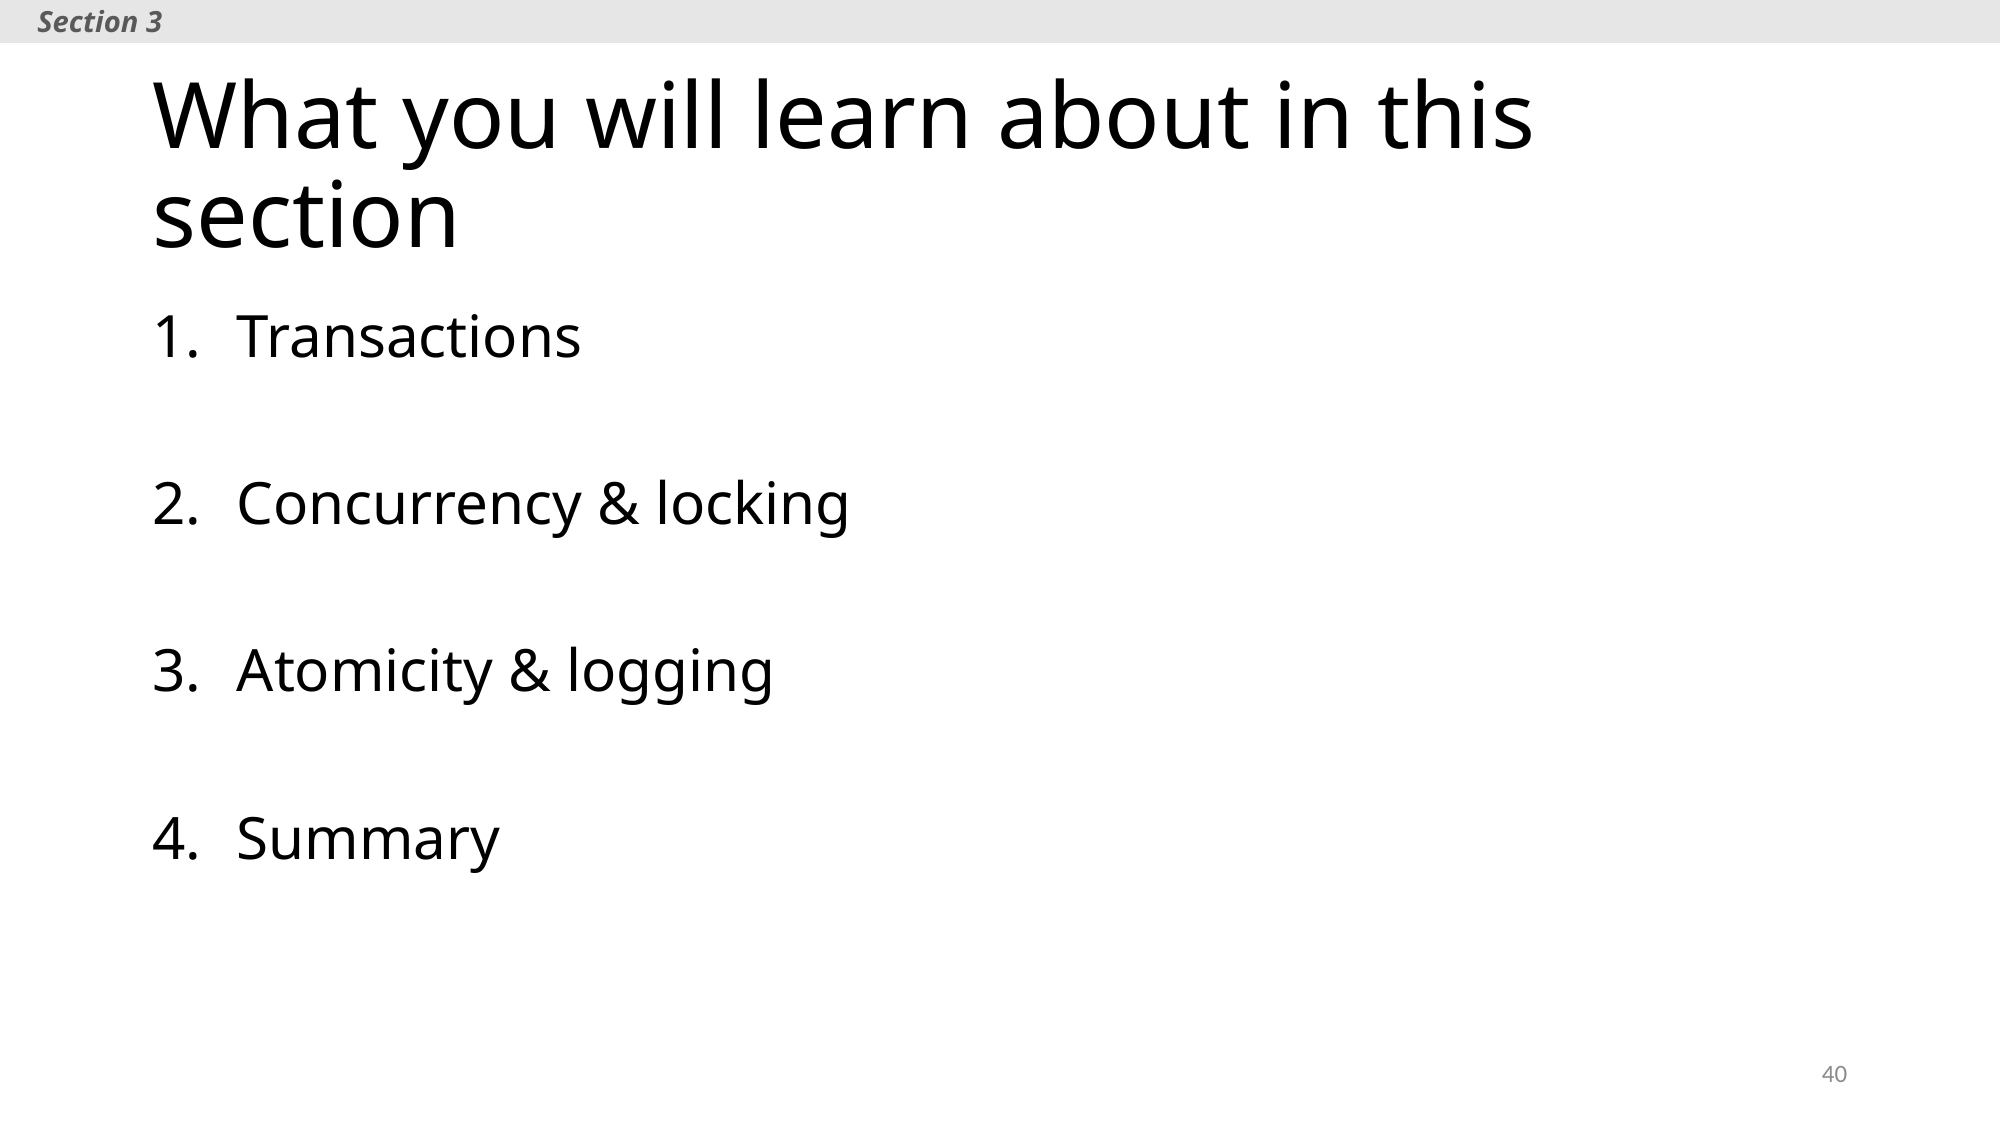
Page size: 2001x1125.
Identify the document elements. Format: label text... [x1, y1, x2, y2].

slide_number 40 [1412, 1042, 1863, 1103]
title What you will learn about in this section [137, 59, 1863, 278]
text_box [0, 0, 2000, 47]
list Transactions Concurrency & locking Atomicity & logging Summary [137, 299, 1863, 985]
